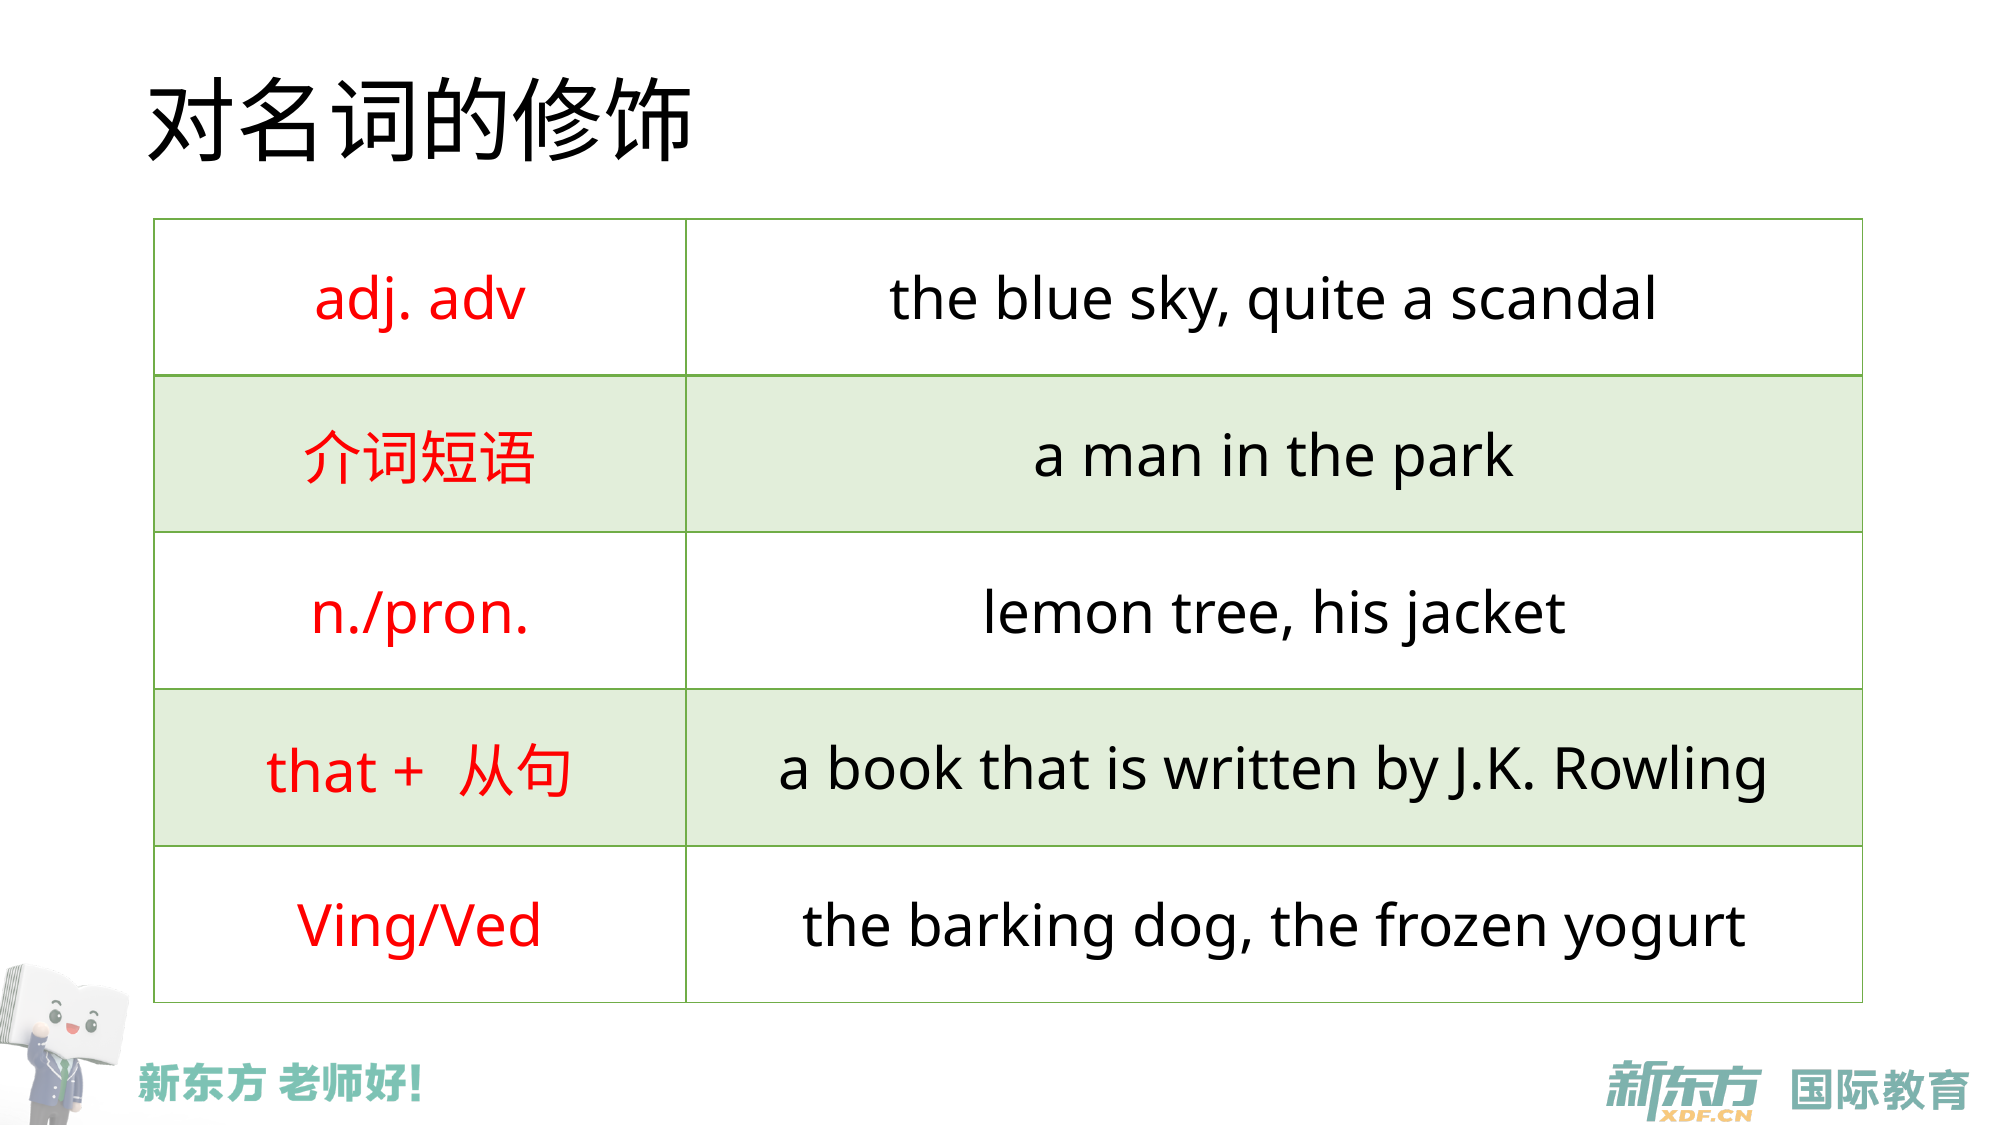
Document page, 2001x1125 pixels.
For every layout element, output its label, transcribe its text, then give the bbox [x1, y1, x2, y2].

title 对名词的修饰 [136, 59, 1863, 191]
table_header adj. adv [155, 220, 685, 374]
table_cell lemon tree, his jacket [687, 533, 1862, 688]
table_cell a man in the park [687, 377, 1862, 531]
table_cell [1572, 1036, 2000, 1125]
table_cell a book that is written by J.K. Rowling [687, 690, 1862, 845]
table_cell 介词短语 [155, 377, 685, 531]
table_cell n./pron. [155, 533, 685, 688]
table_header the blue sky, quite a scandal [687, 220, 1862, 374]
table_cell [138, 1062, 420, 1102]
table_cell Ving/Ved [155, 847, 685, 1002]
table_cell that + 从句 [155, 690, 685, 845]
table_cell the barking dog, the frozen yogurt [687, 847, 1862, 1002]
